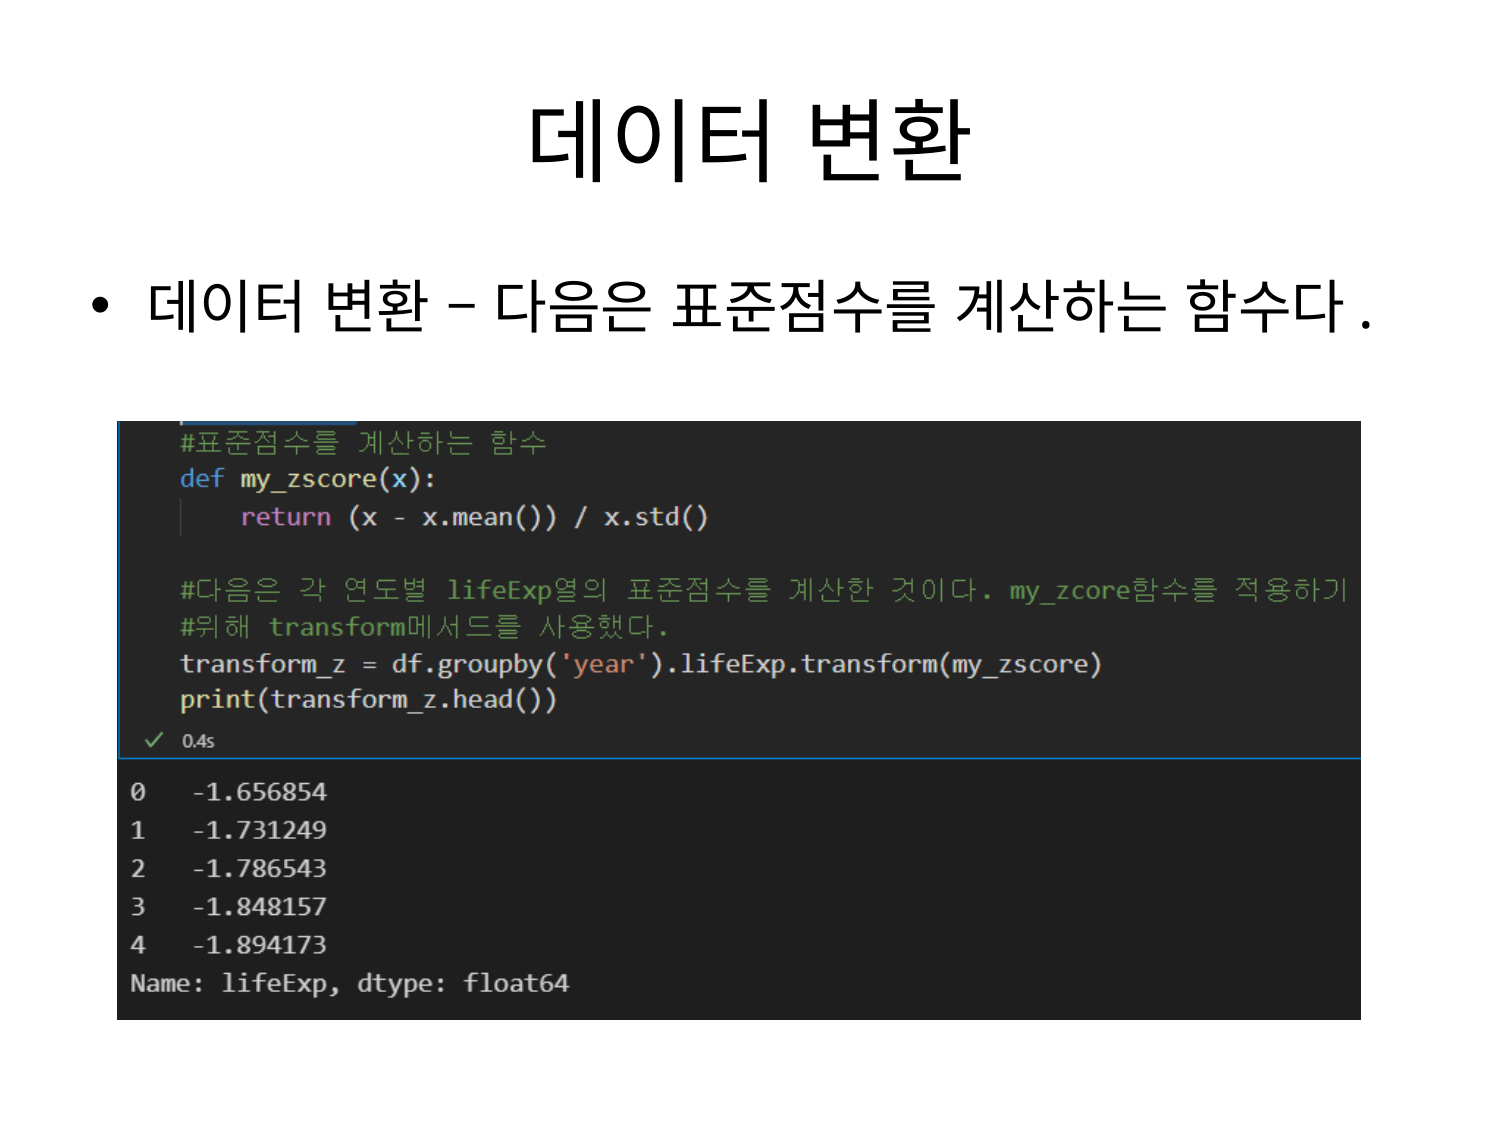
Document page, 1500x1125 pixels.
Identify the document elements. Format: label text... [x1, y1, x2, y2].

picture [116, 421, 1362, 1020]
title 데이터 변환 [75, 45, 1425, 233]
list 데이터 변환 – 다음은 표준점수를 계산하는 함수다. [75, 262, 1425, 1005]
